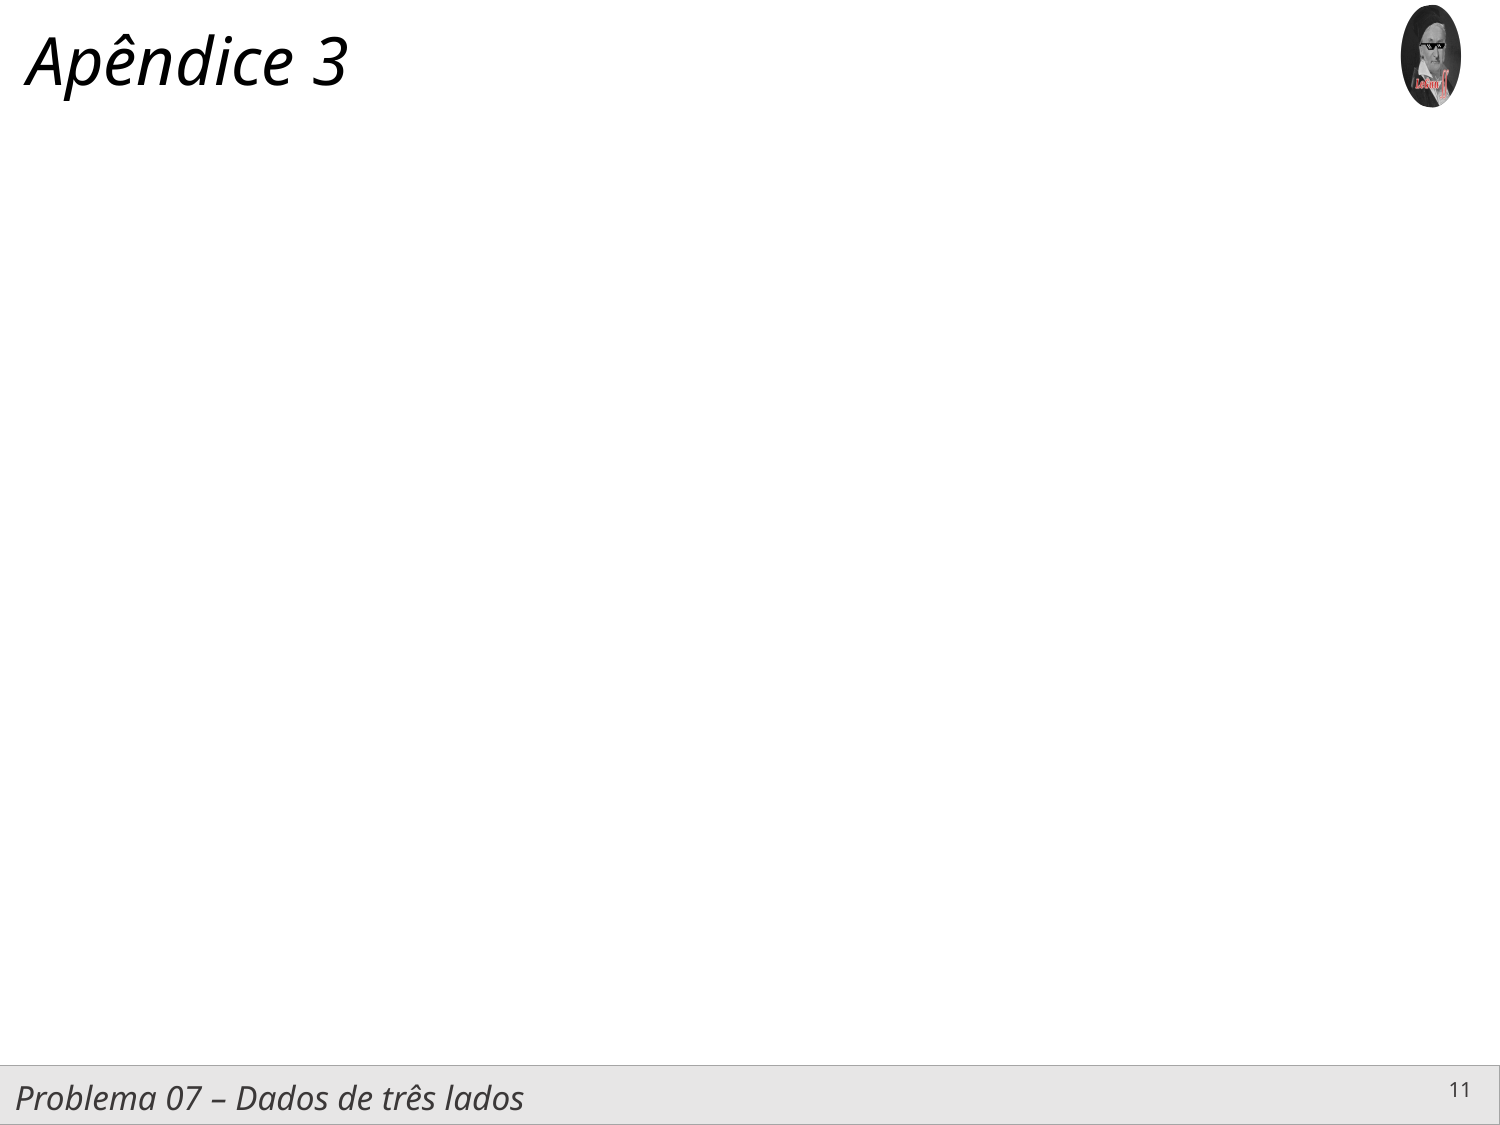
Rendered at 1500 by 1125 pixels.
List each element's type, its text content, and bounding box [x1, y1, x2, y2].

picture [1385, 4, 1488, 108]
slide_number 11 [1408, 1060, 1487, 1121]
